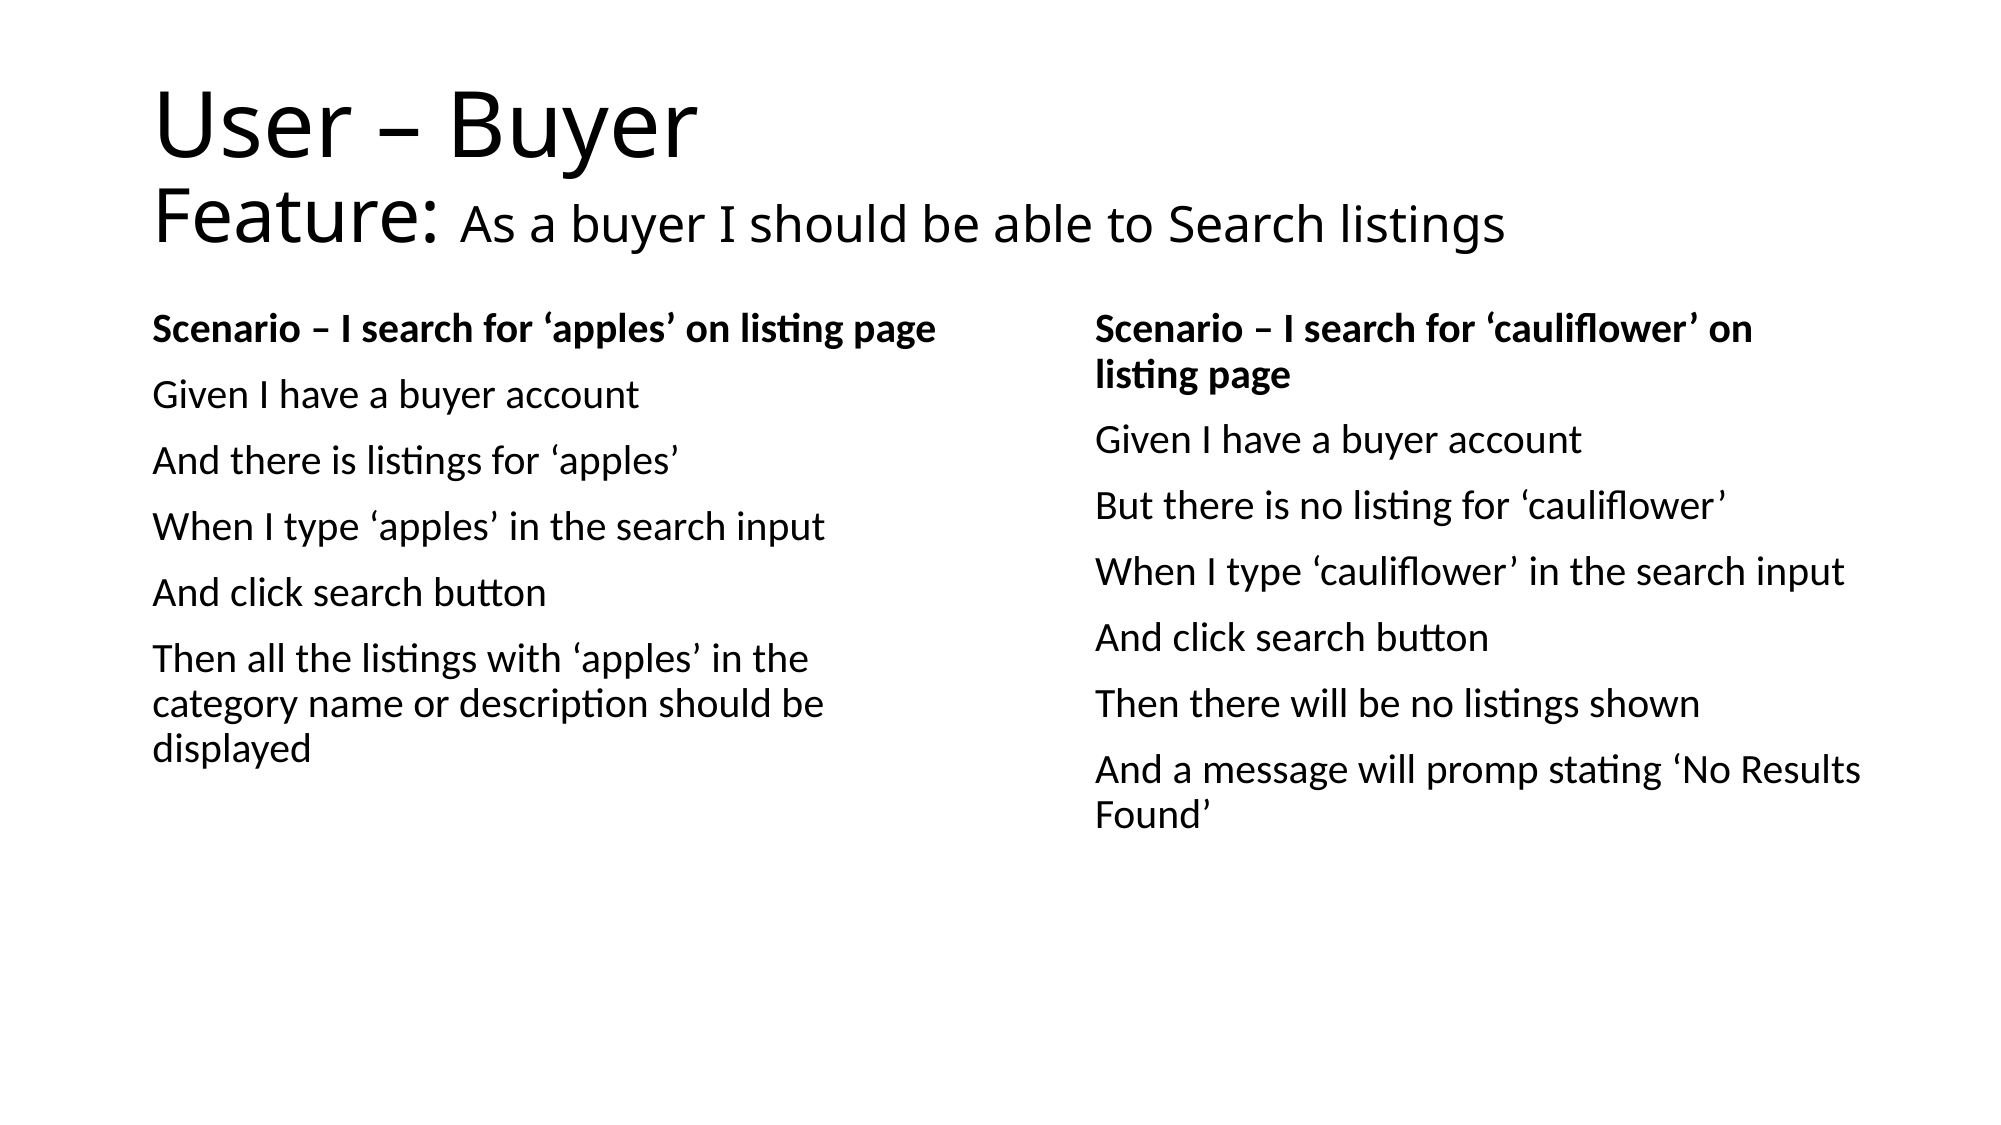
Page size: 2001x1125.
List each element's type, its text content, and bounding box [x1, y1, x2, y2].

list Scenario – I search for ‘apples’ on listing page Given I have a buyer account And there is listings for ‘apples’ When I type ‘apples’ in the search input And click search button Then all the listings with ‘apples’ in the category name or description should be displayed [137, 299, 967, 1014]
text_box Scenario – I search for ‘cauliflower’ on listing page Given I have a buyer account But there is no listing for ‘cauliflower’ When I type ‘cauliflower’ in the search input And click search button Then there will be no listings shown And a message will promp stating ‘No Results Found’ [1080, 299, 1882, 1014]
title User – Buyer Feature: As a buyer I should be able to Search listings [137, 59, 1863, 278]
